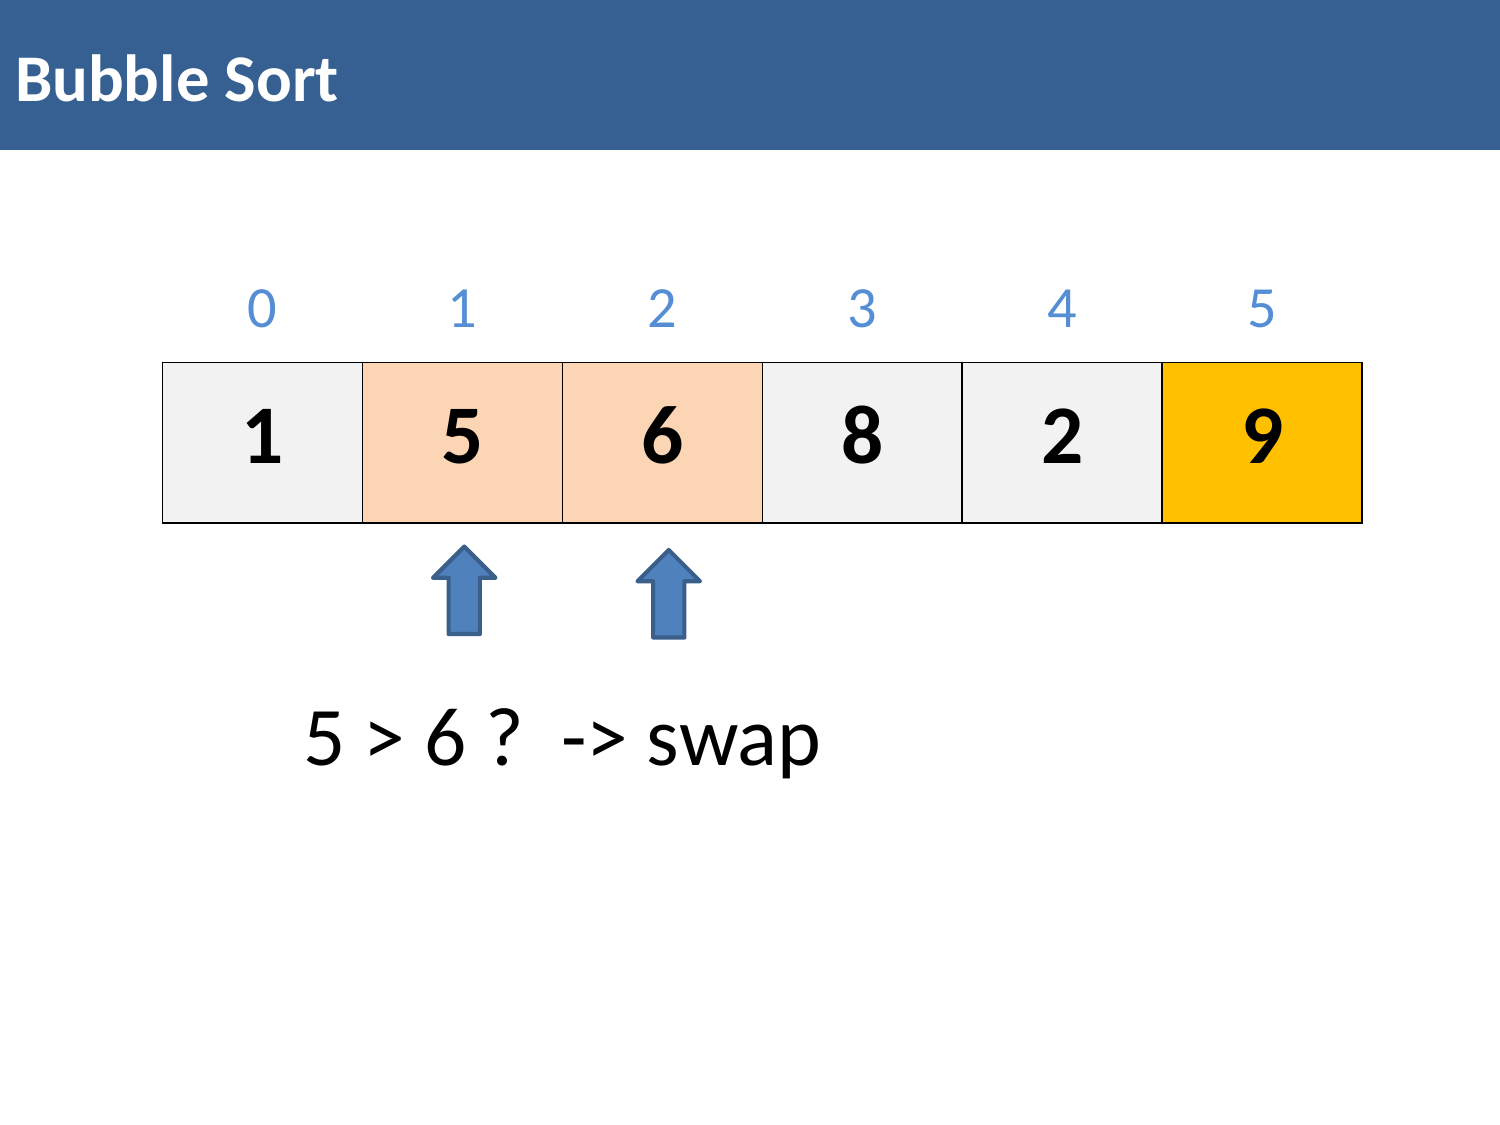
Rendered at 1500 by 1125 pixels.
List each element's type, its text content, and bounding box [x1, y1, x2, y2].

text_box [431, 544, 498, 637]
table_header 5 [1162, 262, 1362, 362]
table_header 2 [963, 363, 1161, 522]
table_header 1 [362, 262, 562, 362]
table_header 5 [363, 363, 562, 522]
table_header 1 [163, 363, 362, 522]
table_header 3 [762, 262, 962, 362]
table_header 0 [163, 262, 362, 362]
table_header 6 [563, 363, 762, 522]
table_header 4 [962, 262, 1162, 362]
text_box 5 > 6 ? -> swap [262, 675, 863, 790]
table_header 9 [1163, 363, 1361, 522]
table_header 2 [562, 262, 762, 362]
text_box Bubble Sort [0, 0, 1500, 150]
text_box [635, 547, 702, 640]
table_header 8 [763, 363, 961, 522]
